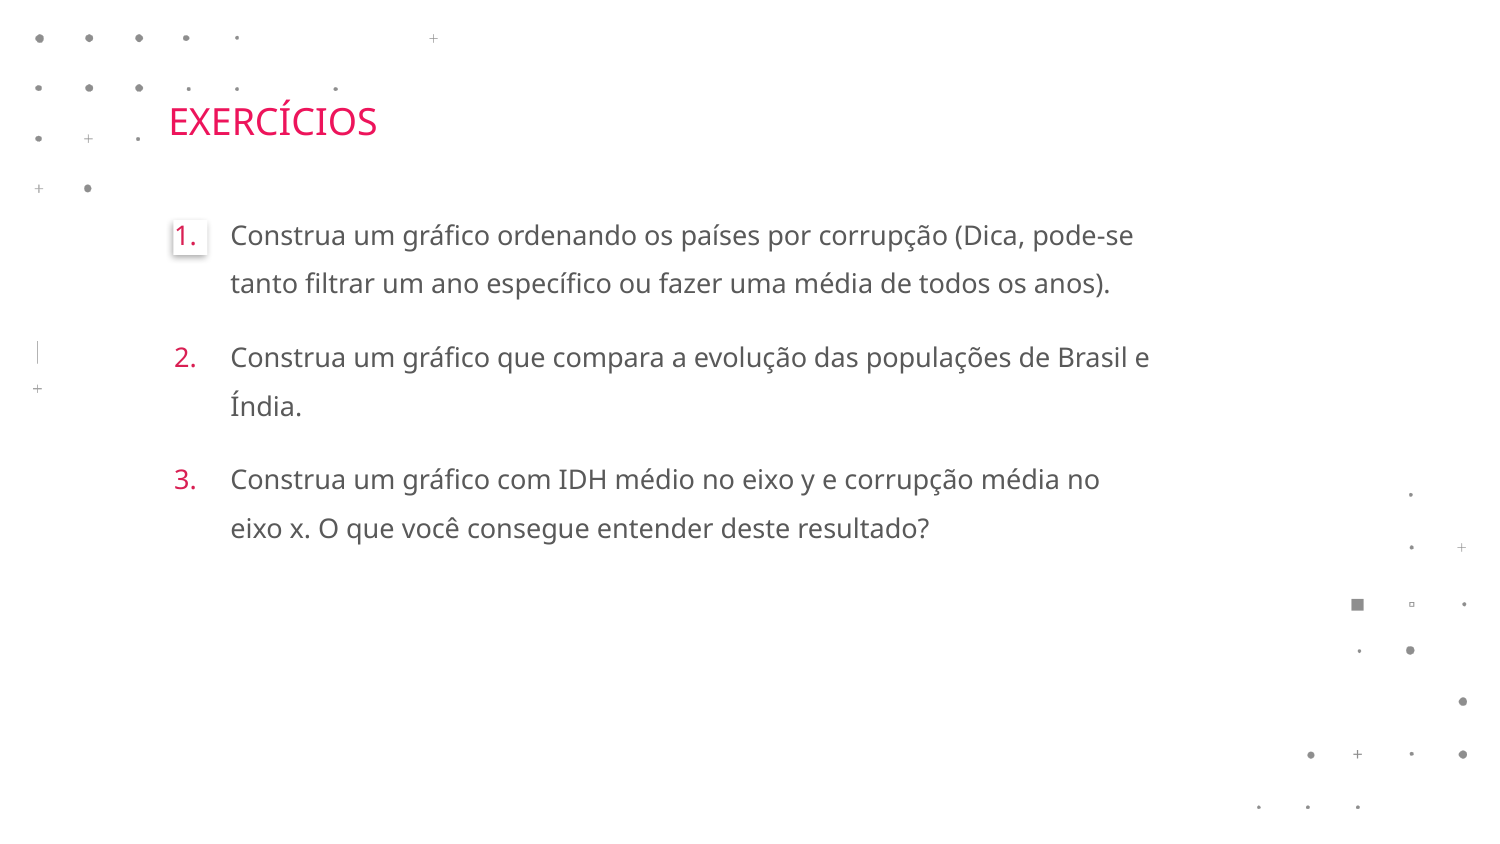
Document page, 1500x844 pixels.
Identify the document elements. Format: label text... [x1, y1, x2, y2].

picture [33, 34, 1467, 809]
text_box EXERCÍCIOS [153, 90, 867, 151]
text_box Construa um gráfico ordenando os países por corrupção (Dica, pode-se tanto filtrar um ano específico ou fazer uma média de todos os anos). Construa um gráfico que compara a evolução das populações de Brasil e Índia. Construa um gráfico com IDH médio no eixo y e corrupção média no eixo x. O que você consegue entender deste resultado? [153, 196, 1166, 753]
